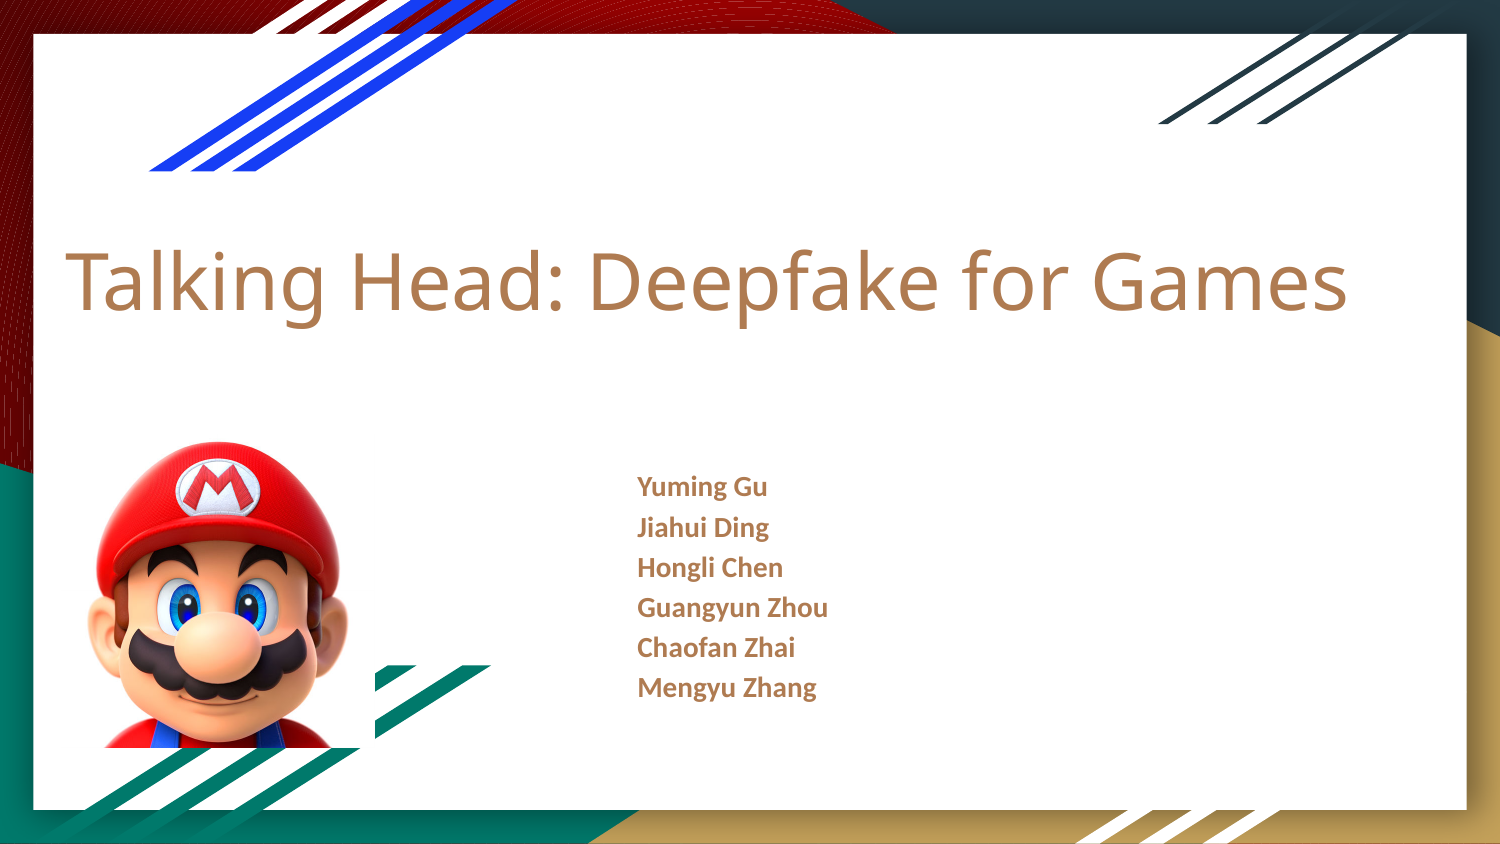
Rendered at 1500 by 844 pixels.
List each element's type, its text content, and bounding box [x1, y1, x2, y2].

picture [61, 434, 376, 749]
title Talking Head: Deepfake for Games [8, 110, 1407, 448]
subtitle Yuming Gu Jiahui Ding Hongli Chen Guangyun Zhou Chaofan Zhai Mengyu Zhangan [622, 447, 1025, 785]
